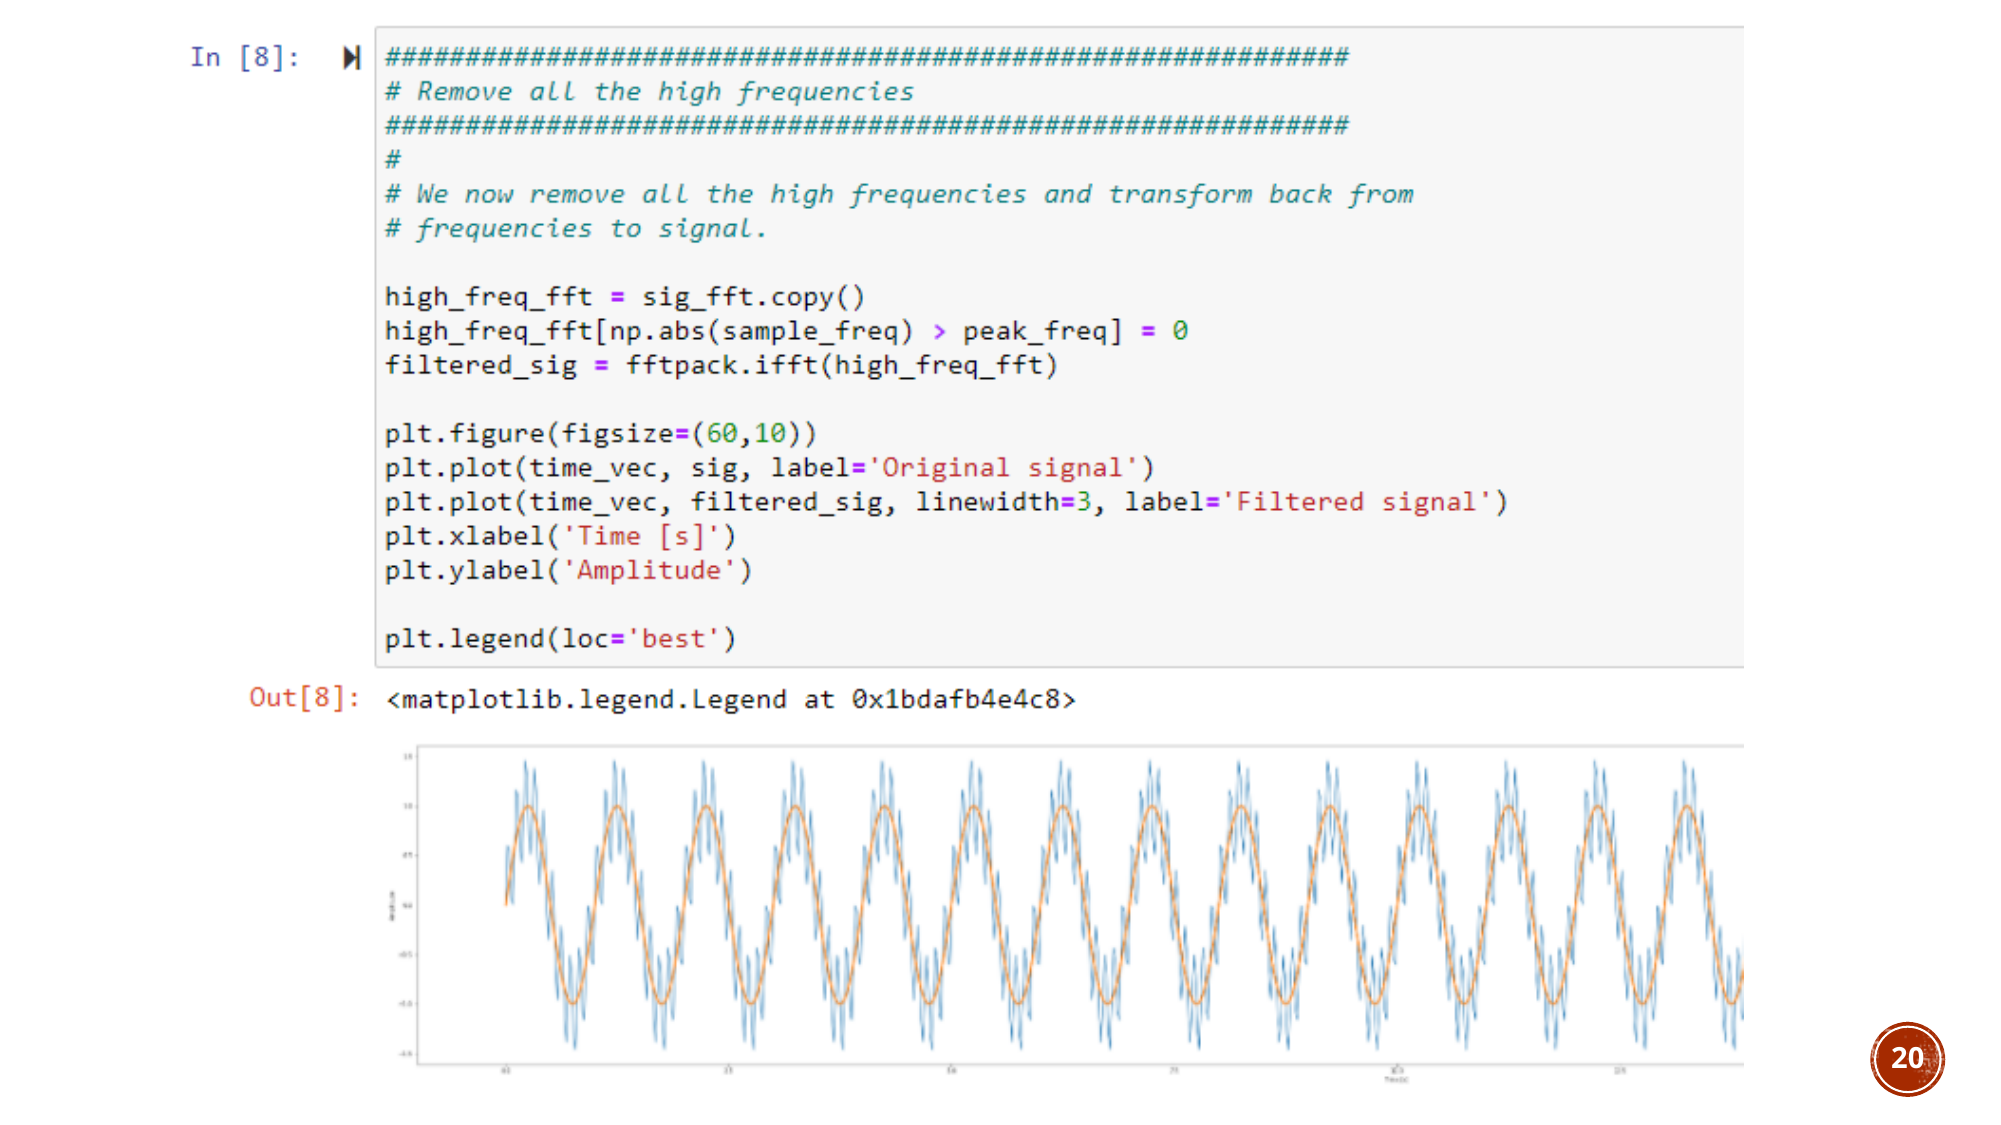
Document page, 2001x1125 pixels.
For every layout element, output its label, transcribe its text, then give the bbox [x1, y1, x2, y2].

slide_number 20 [1855, 1028, 1961, 1089]
picture [168, 17, 1744, 1096]
